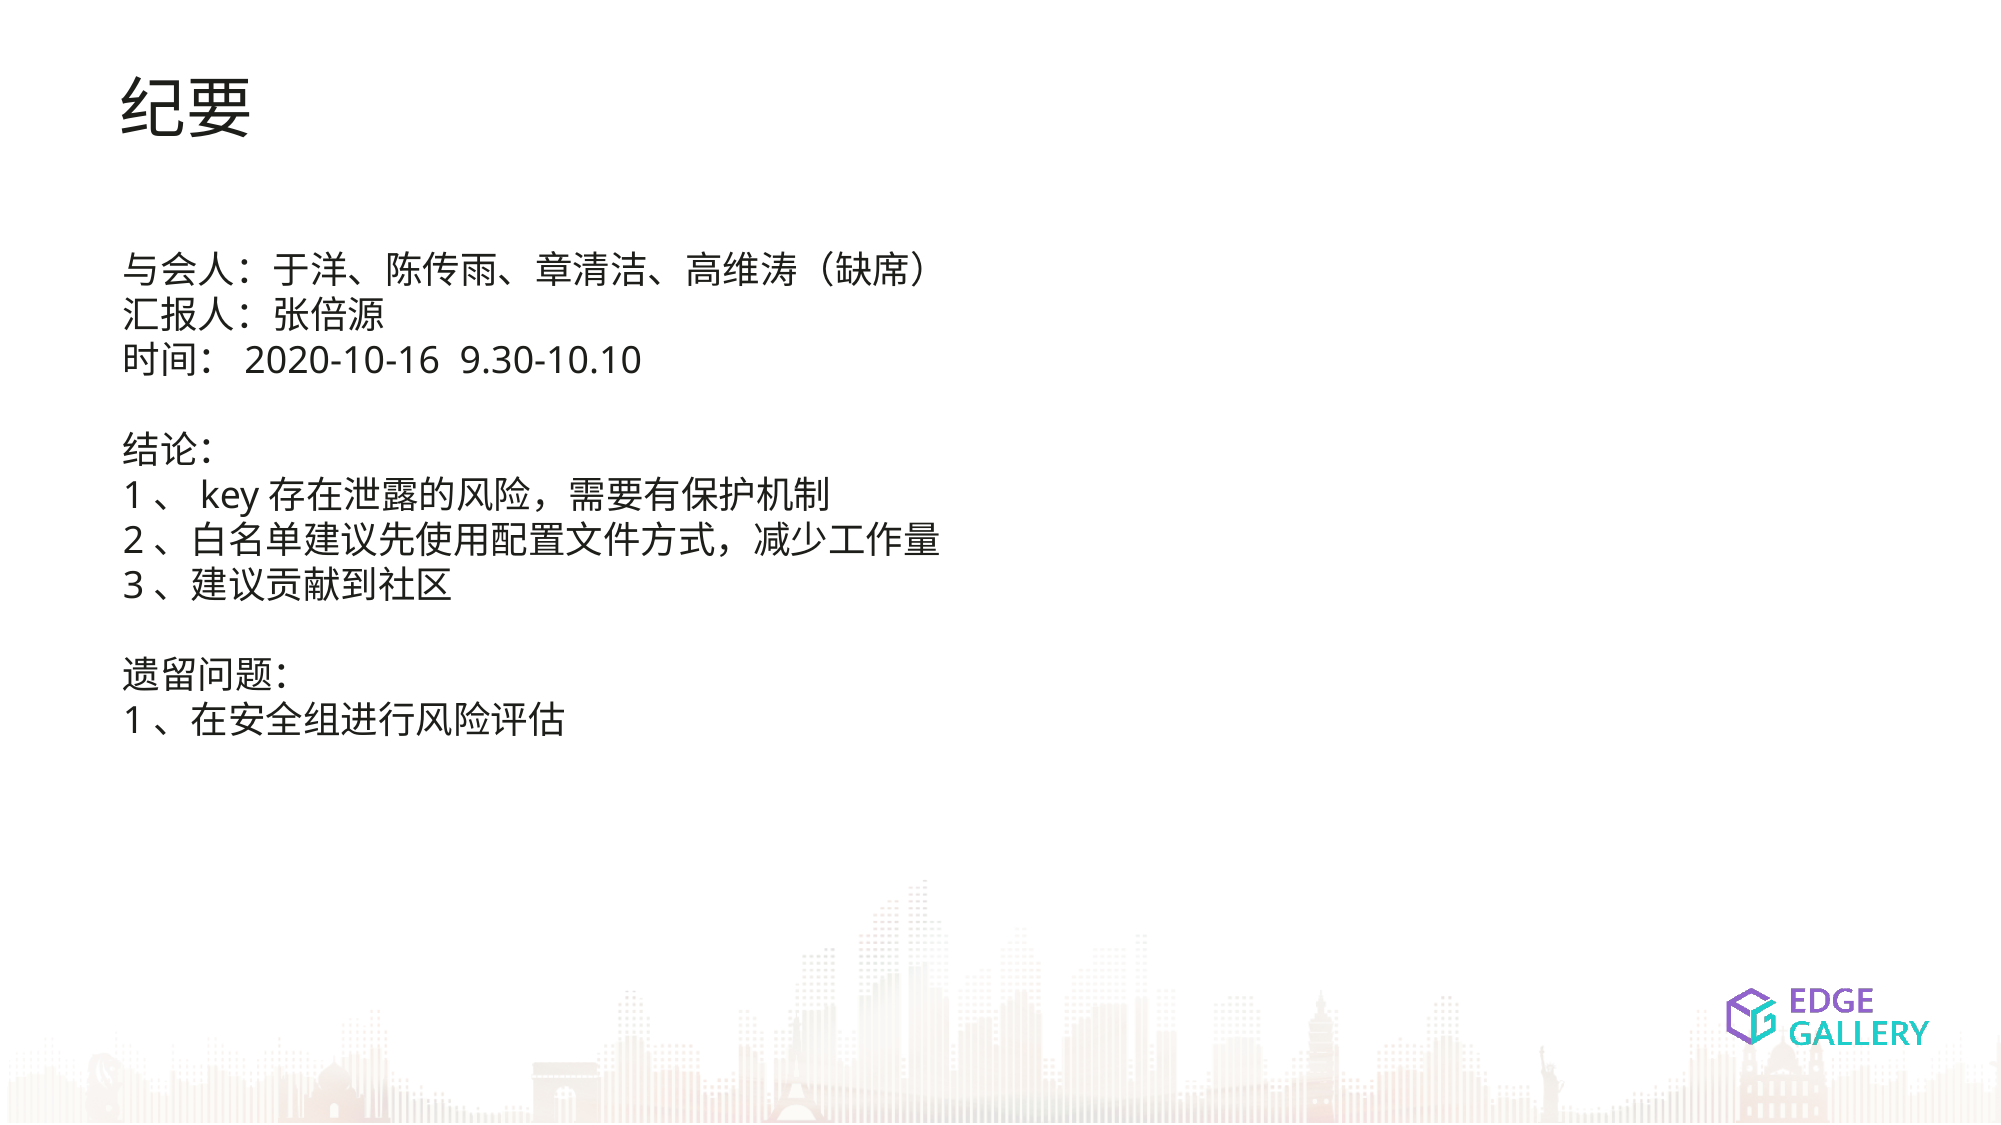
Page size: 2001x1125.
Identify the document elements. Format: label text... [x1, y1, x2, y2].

list 与会人：于洋、陈传雨、章清洁、高维涛（缺席） 汇报人：张倍源 时间：2020-10-16 9.30-10.10 结论： 1、key存在泄露的风险，需要有保护机制 2、白名单建议先使用配置文件方式，减少工作量 3、建议贡献到社区 遗留问题： 1、在安全组进行风险评估 [120, 246, 1882, 1016]
picture [7, 879, 2001, 1123]
subtitle 纪要 [119, 74, 1882, 238]
